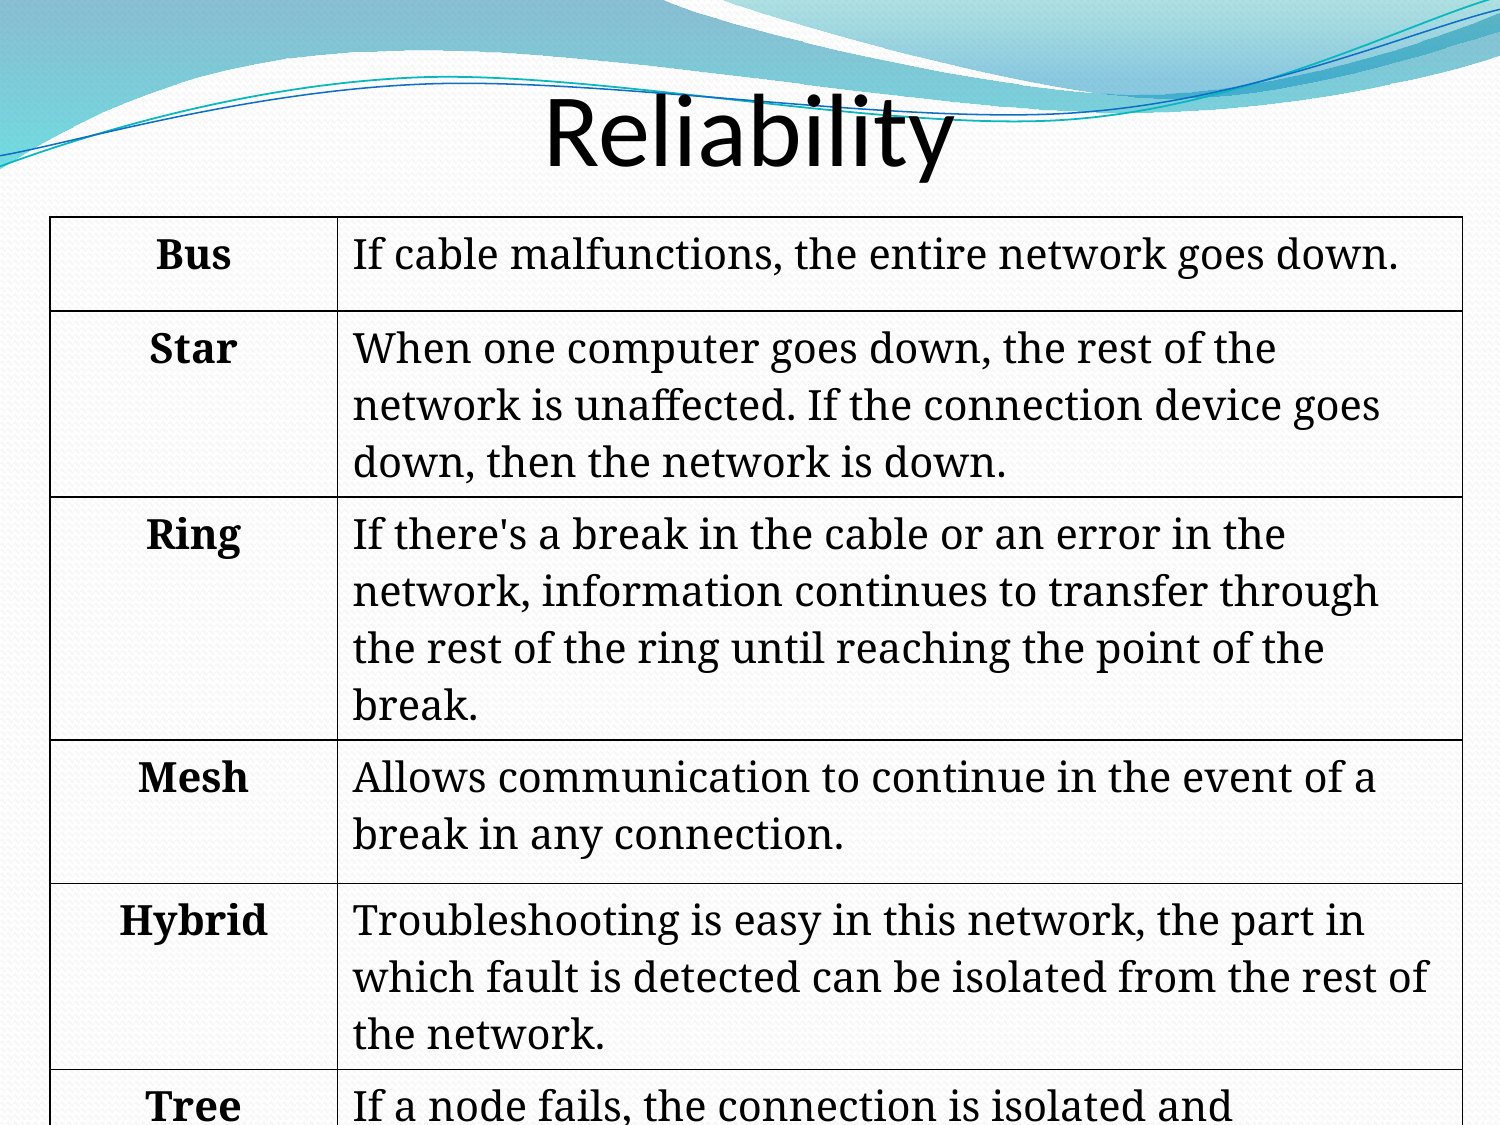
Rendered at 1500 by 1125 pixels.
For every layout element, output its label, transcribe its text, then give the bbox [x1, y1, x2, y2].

table_cell If there's a break in the cable or an error in the network, information continues to transfer through the rest of the ring until reaching the point of the break. [338, 498, 1462, 739]
table_cell Star [51, 312, 337, 496]
table_cell If a node fails, the connection is isolated and information can continue onwards. [338, 1070, 1462, 1125]
table_cell Hybrid [51, 884, 337, 1069]
table_cell When one computer goes down, the rest of the network is unaffected. If the connection device goes down, then the network is down. [338, 312, 1462, 496]
table_cell Tree [51, 1070, 337, 1125]
table_cell Ring [51, 498, 337, 739]
table_cell Troubleshooting is easy in this network, the part in which fault is detected can be isolated from the rest of the network. [338, 884, 1462, 1069]
table_header If cable malfunctions, the entire network goes down. [338, 218, 1462, 310]
table_header Bus [51, 218, 337, 310]
title Reliability [75, 0, 1425, 188]
table_cell Mesh [51, 741, 337, 883]
table_cell Allows communication to continue in the event of a break in any connection. [338, 741, 1462, 883]
